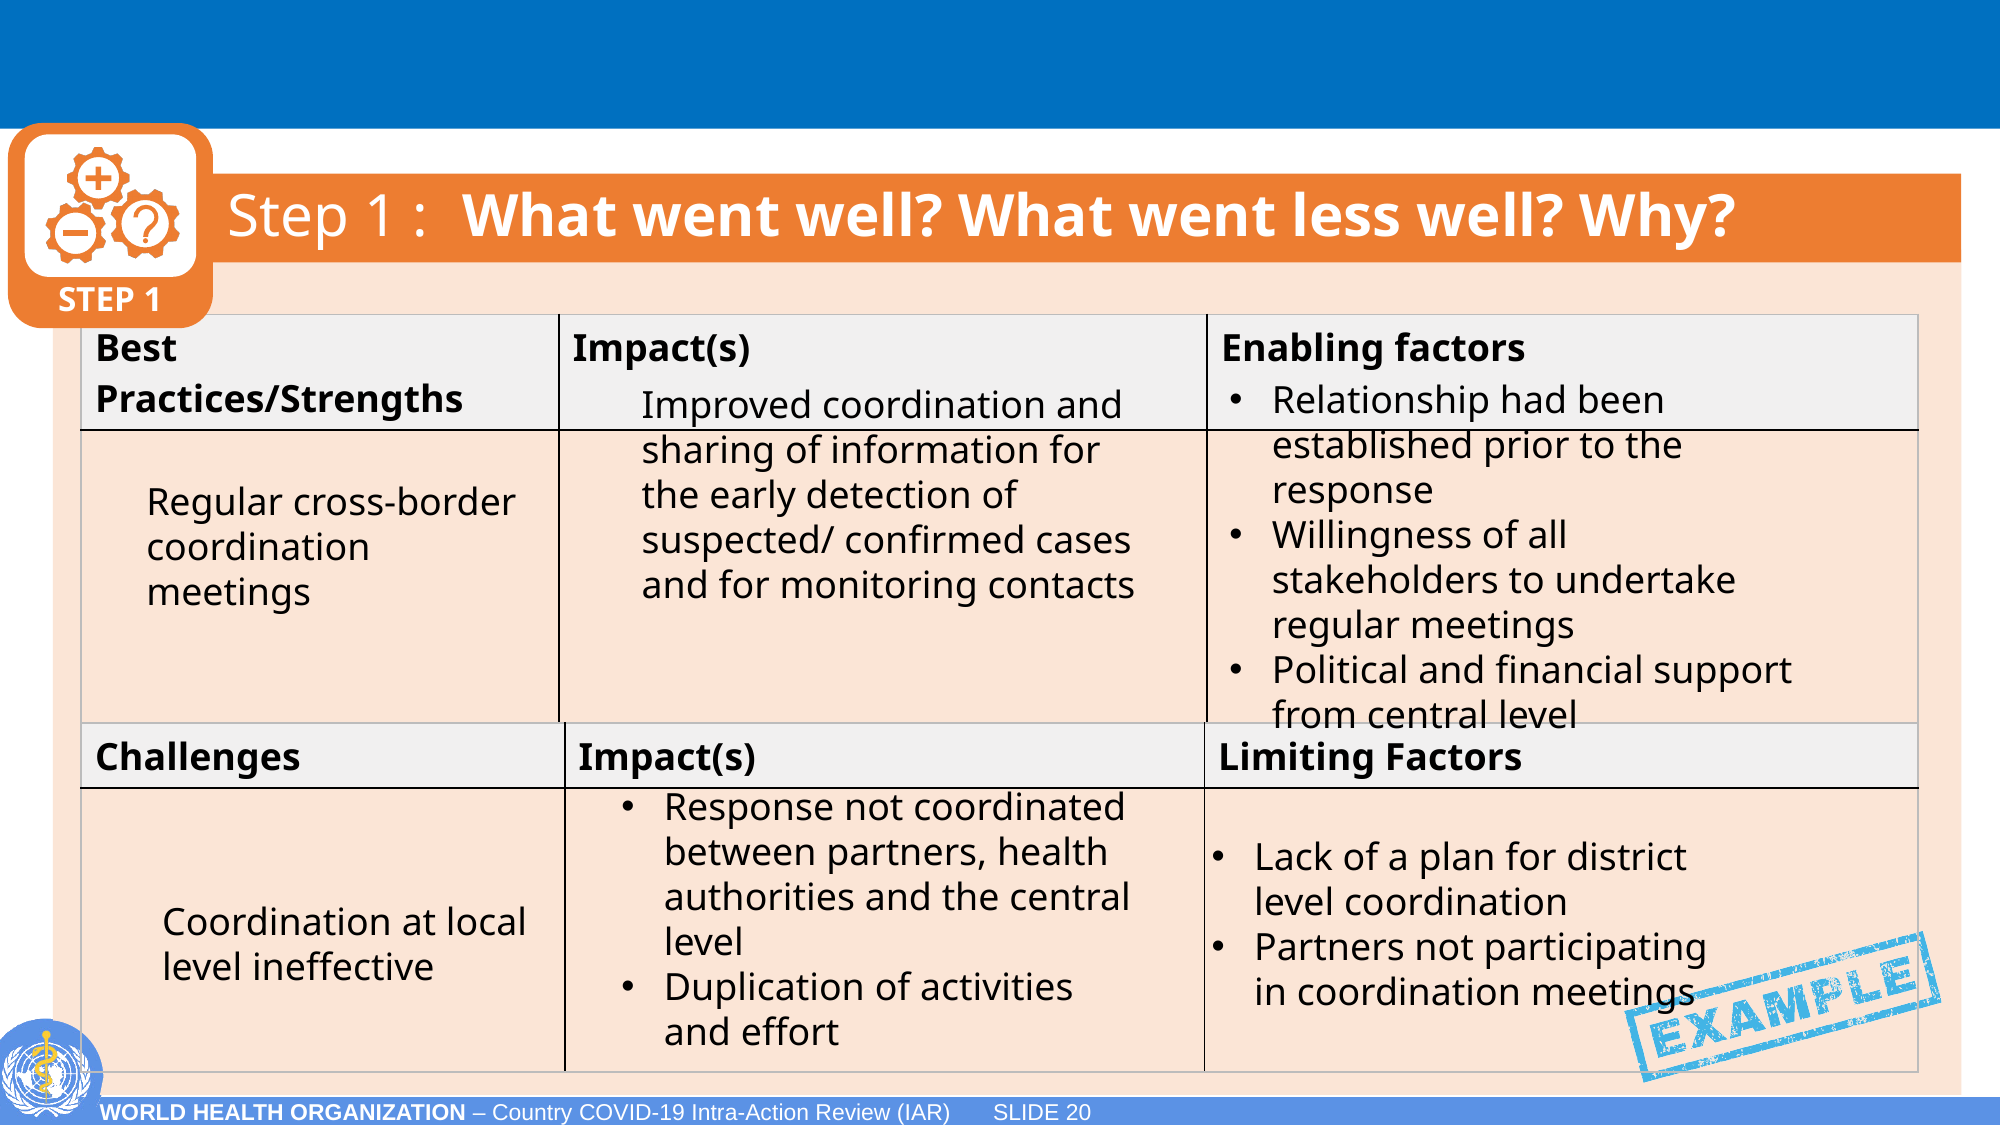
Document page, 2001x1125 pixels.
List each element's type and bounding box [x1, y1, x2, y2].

text_box [7, 122, 213, 329]
picture [0, 1005, 158, 1125]
text_box [52, 173, 1962, 1095]
picture [1624, 928, 1942, 1084]
